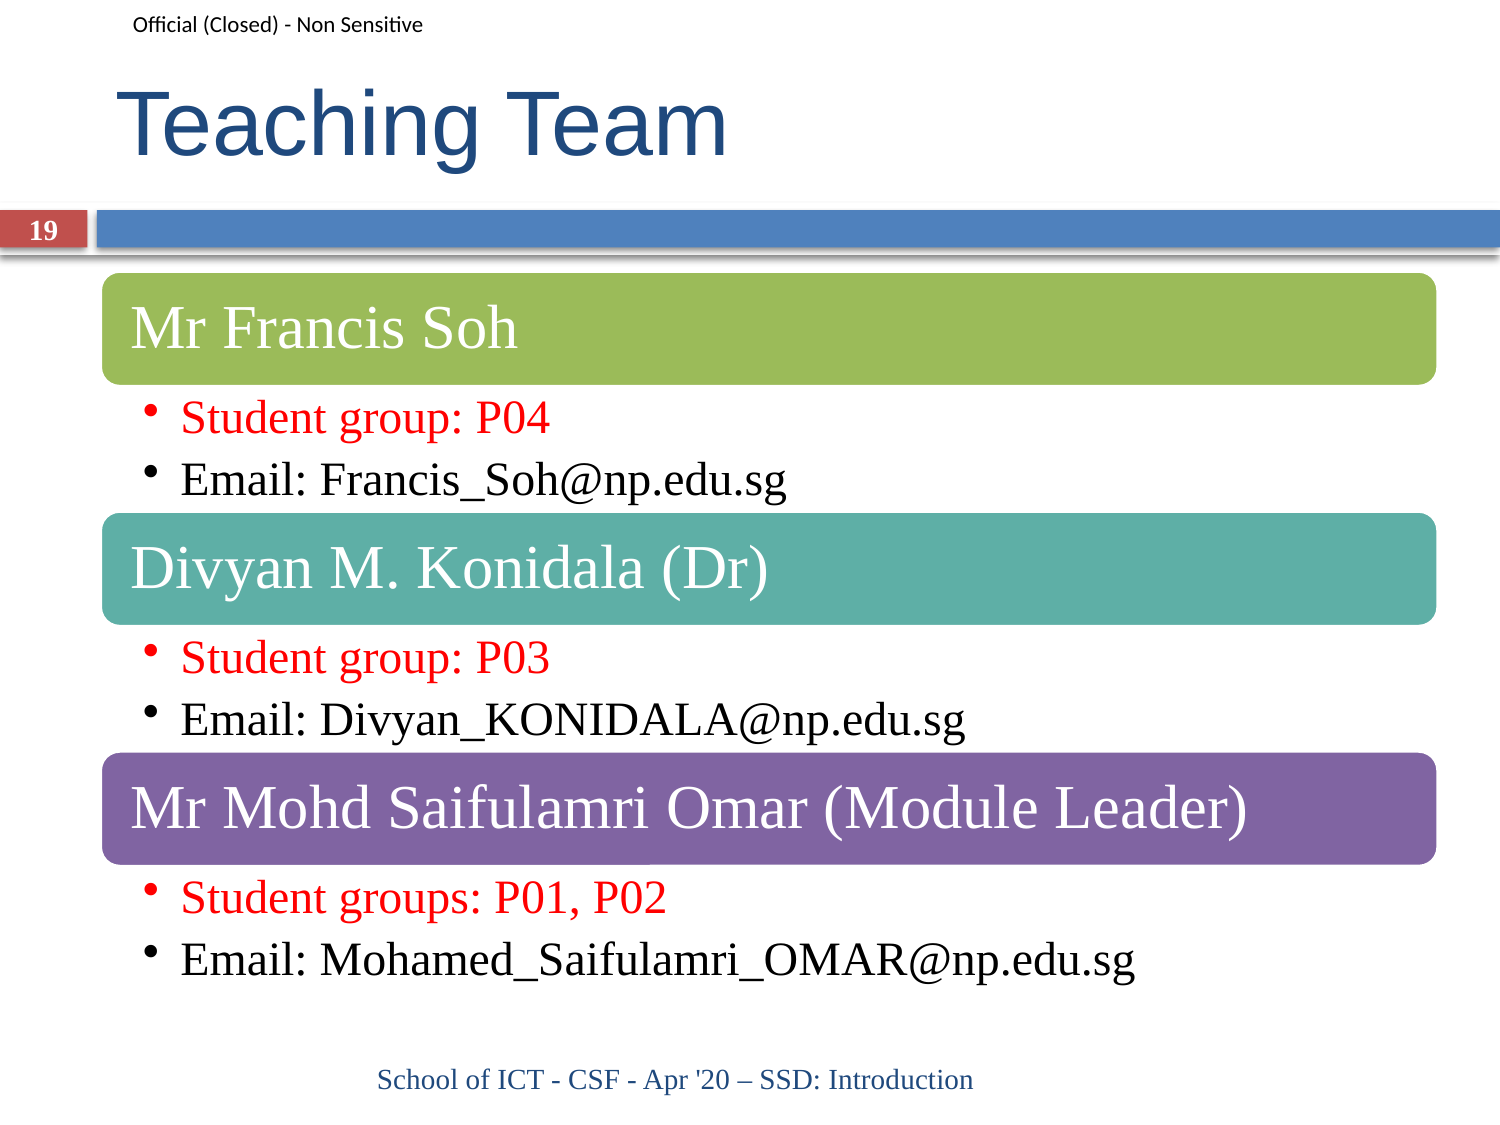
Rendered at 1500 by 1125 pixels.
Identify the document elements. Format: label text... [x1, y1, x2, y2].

slide_number 19 [0, 208, 88, 249]
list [100, 262, 1439, 1001]
footer School of ICT - CSF - Apr '20 – SSD: Introduction [99, 1048, 990, 1108]
title Teaching Team [100, 37, 1438, 200]
